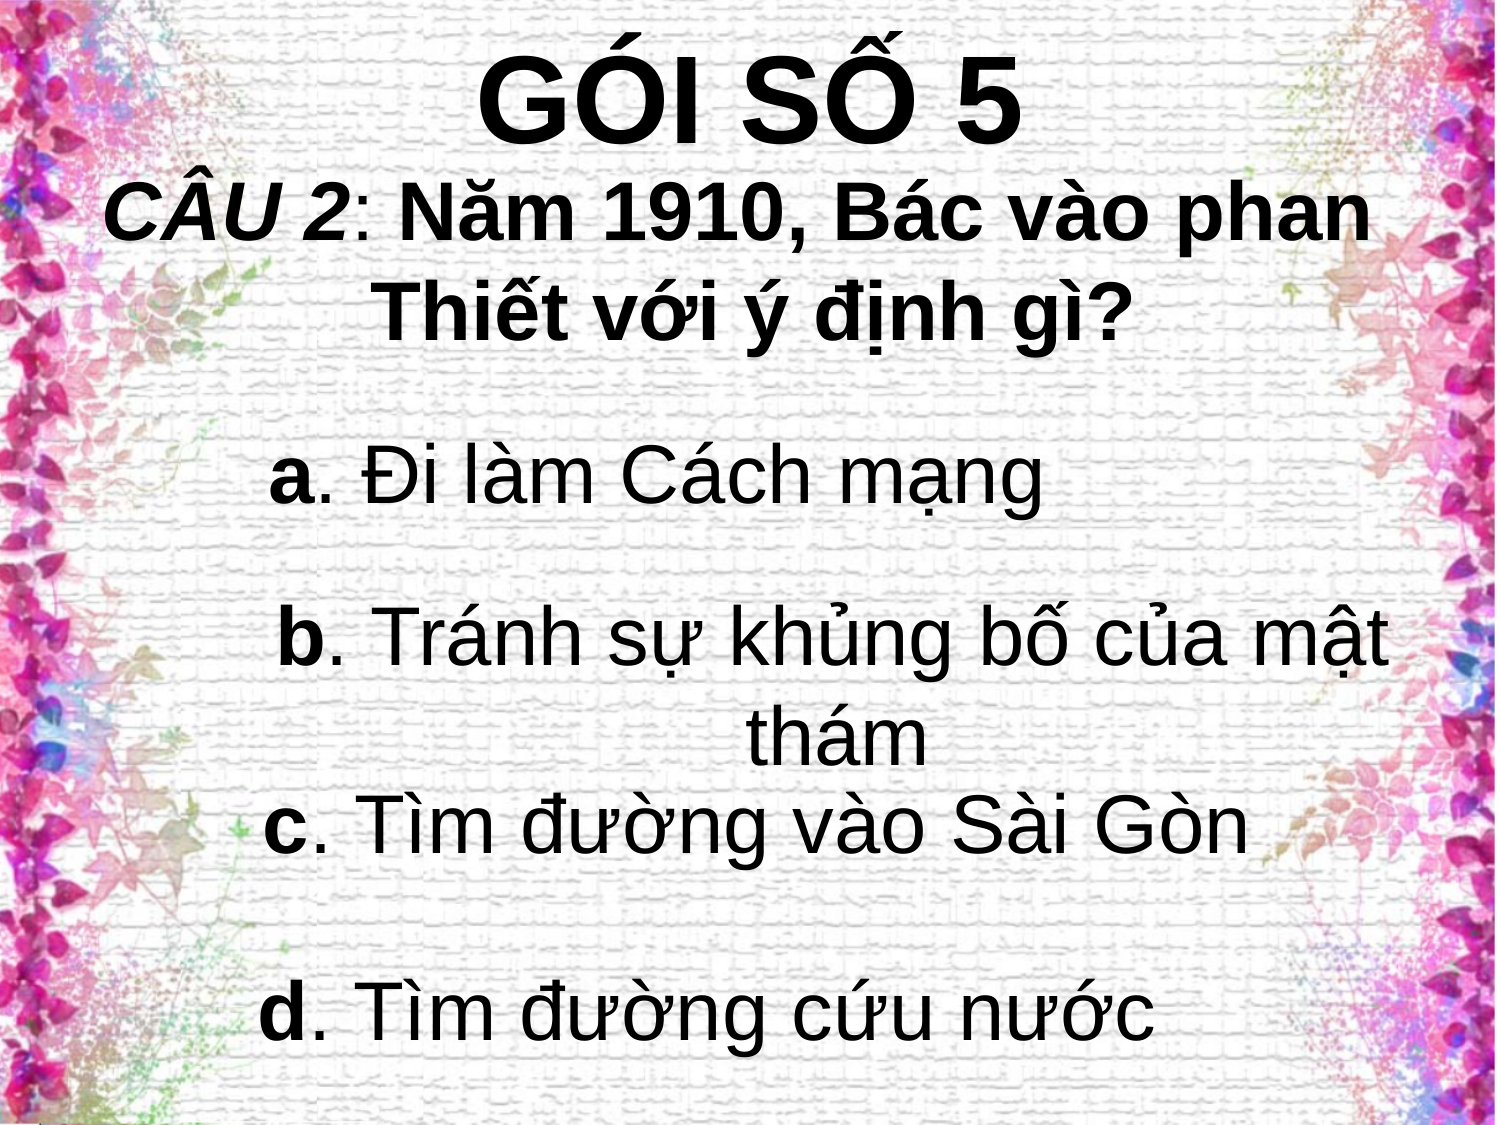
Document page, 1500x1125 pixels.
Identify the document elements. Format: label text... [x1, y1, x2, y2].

text_box b. Tránh sự khủng bố của mật thám [249, 575, 1416, 1090]
text_box CÂU 2: Năm 1910, Bác vào phan Thiết với ý định gì? [75, 149, 1400, 365]
picture [0, 0, 1500, 1125]
text_box c. Tìm đường vào Sài Gòn [174, 762, 1363, 1078]
text_box a. Đi làm Cách mạng [37, 412, 1300, 728]
text_box d. Tìm đường cứu nước [162, 950, 1276, 1125]
title GÓI SỐ 5 [74, 0, 1426, 188]
